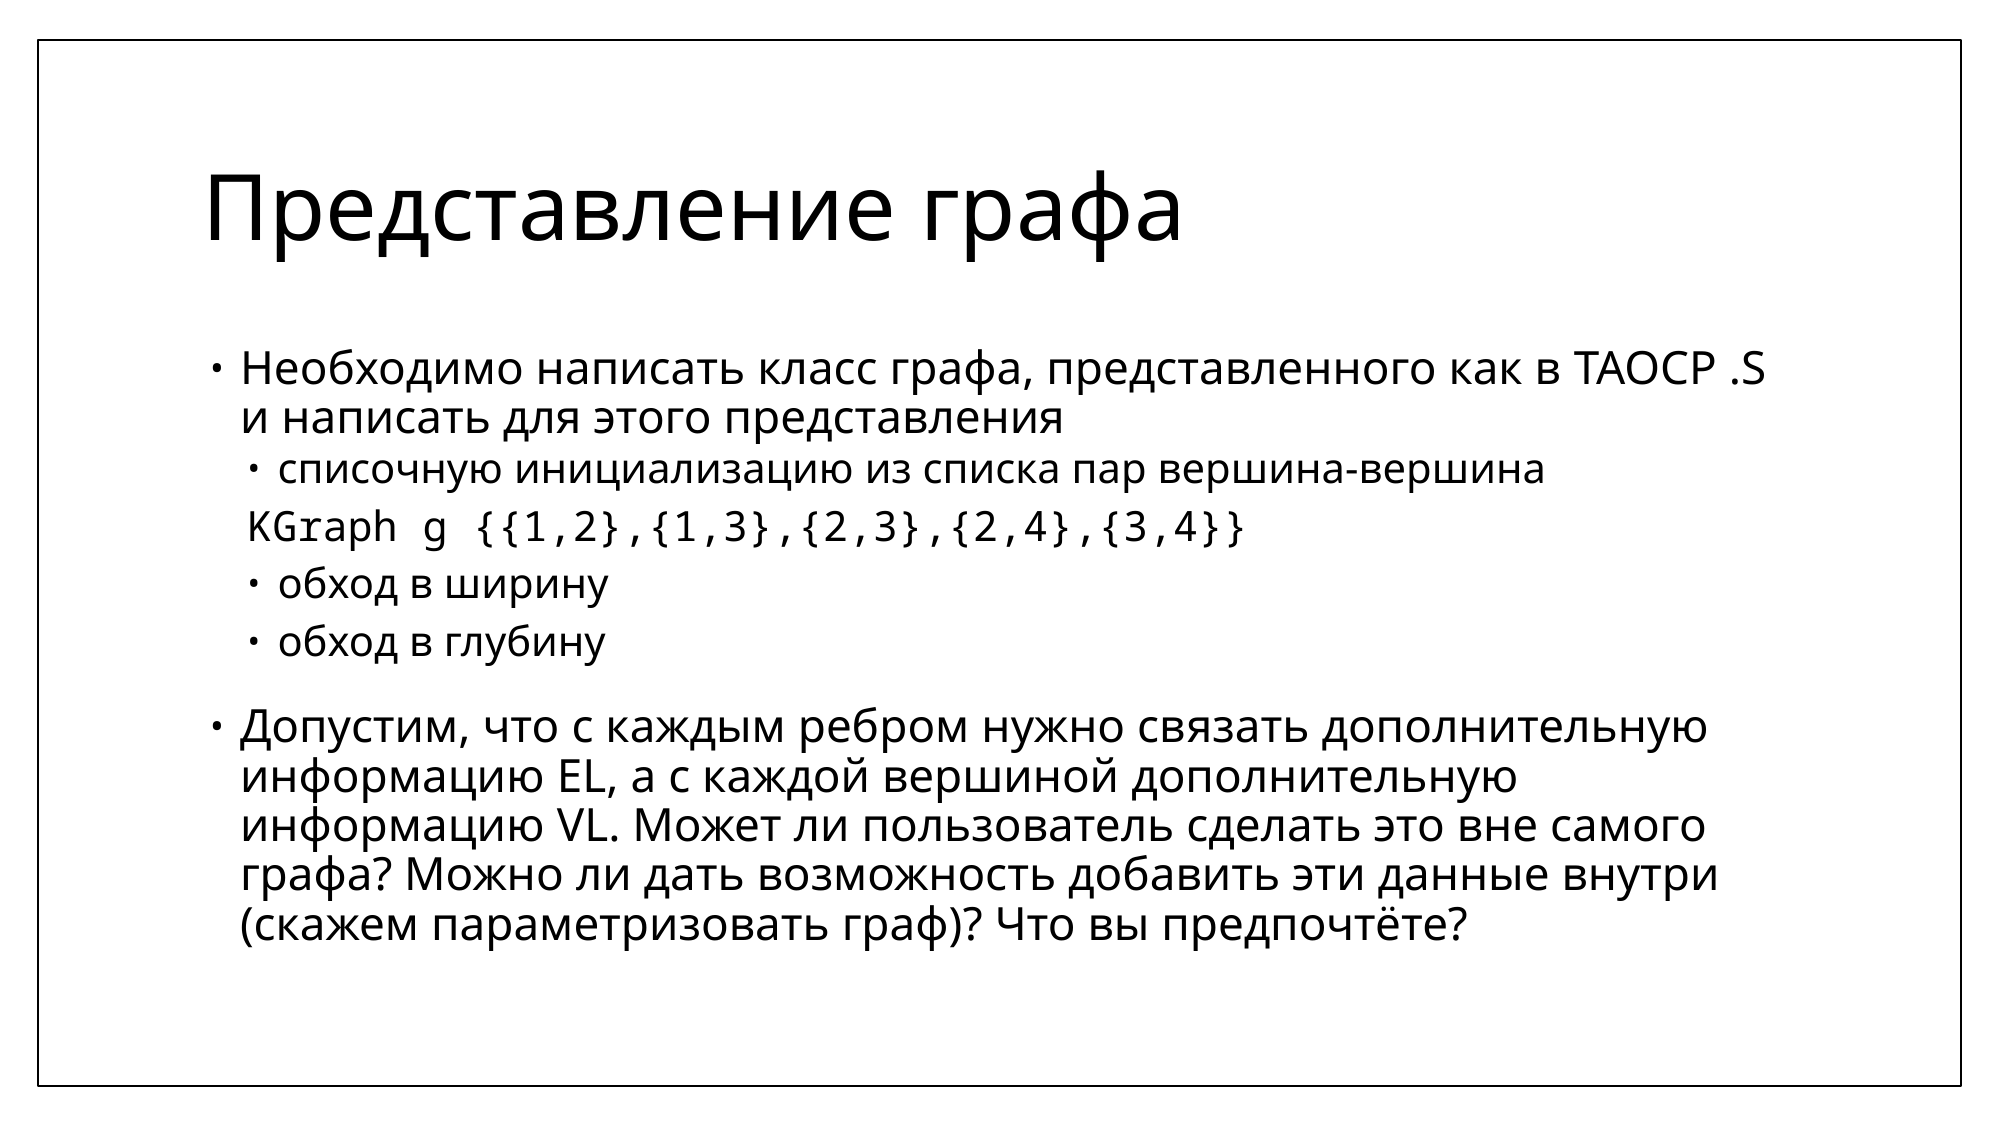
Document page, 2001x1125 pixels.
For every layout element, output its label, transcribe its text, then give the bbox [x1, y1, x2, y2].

title Представление графа [187, 99, 1808, 323]
